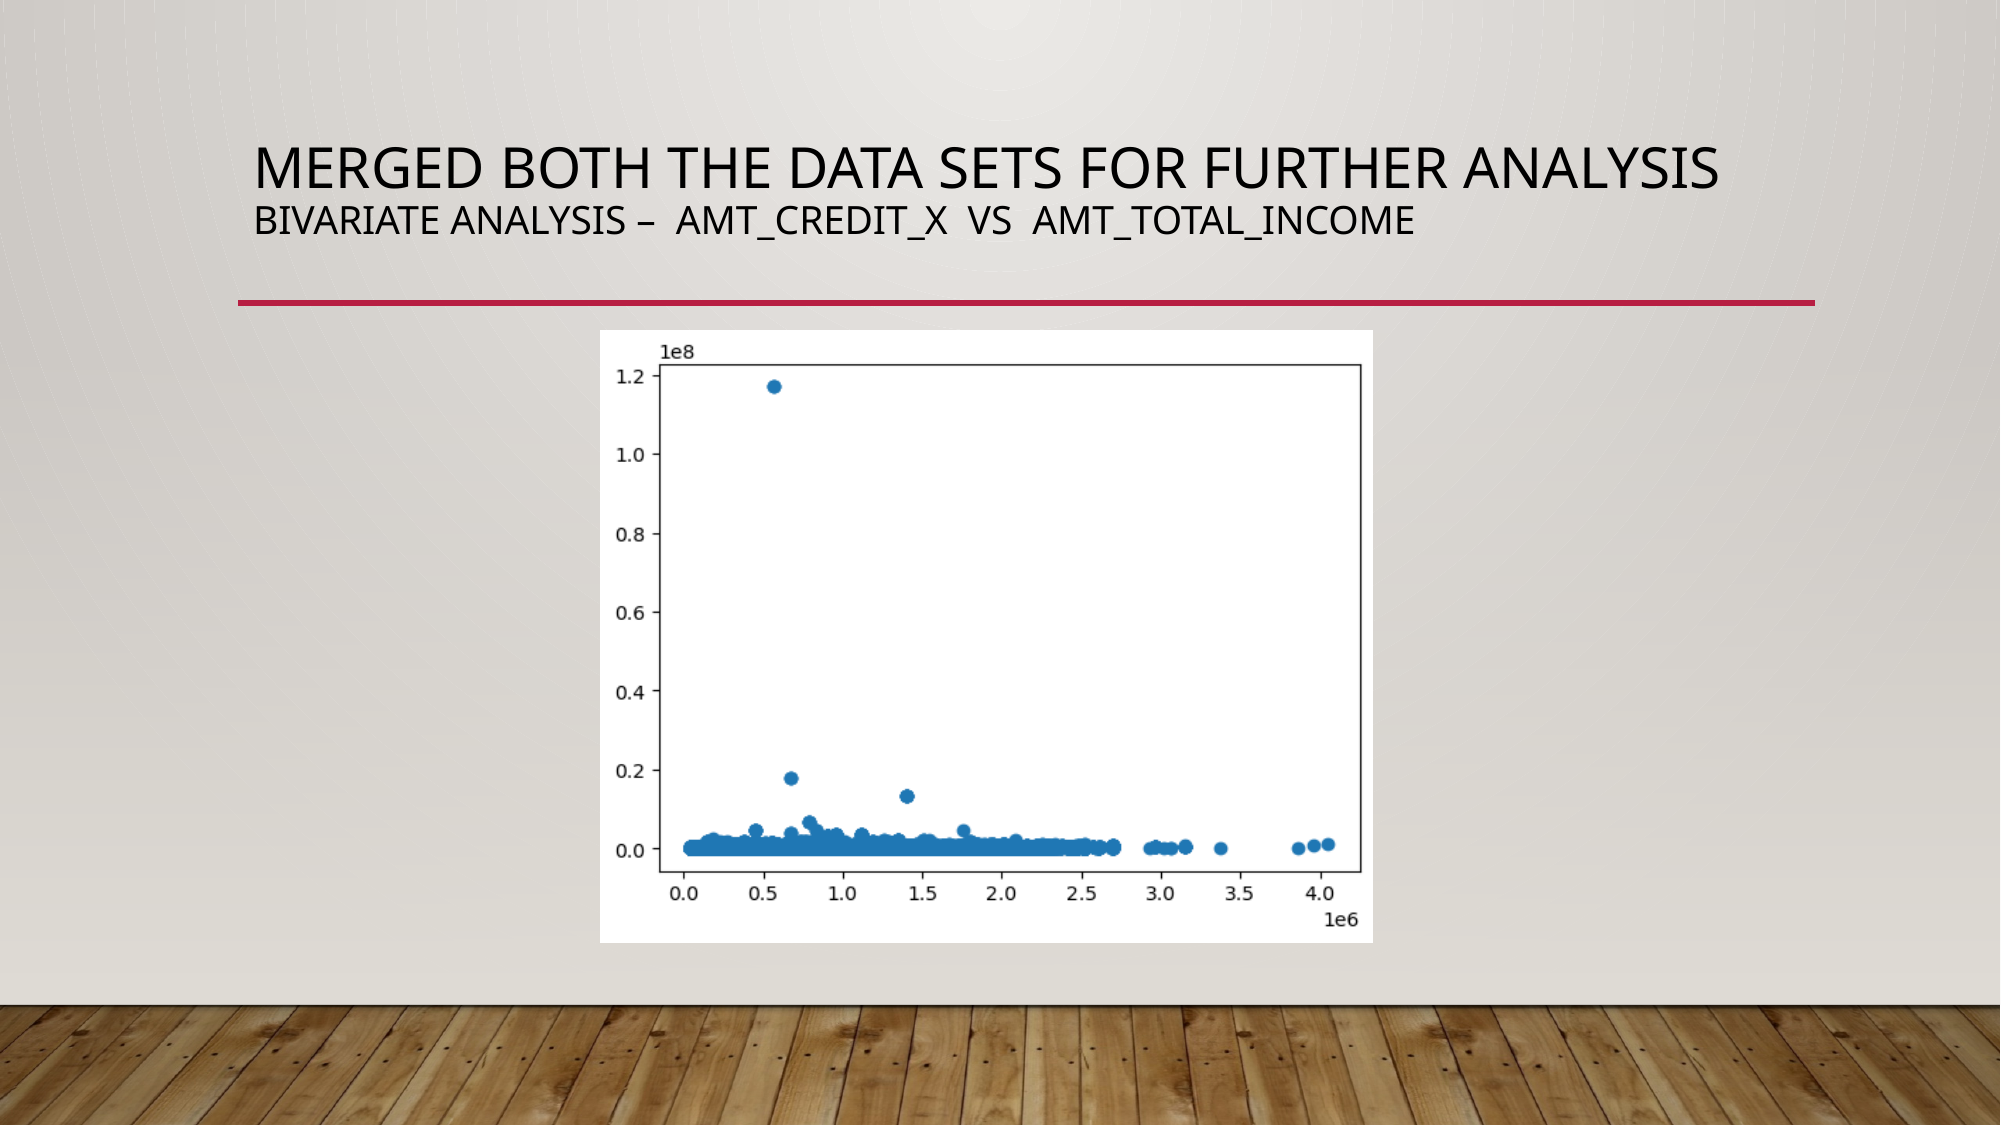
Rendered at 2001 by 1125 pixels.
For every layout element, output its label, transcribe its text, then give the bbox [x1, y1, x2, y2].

title Merged both the data sets for further analysis bivariate analysis – AMT_CREDIT_x vs amt_total_income [238, 131, 1814, 305]
picture [0, 1005, 2000, 1125]
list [599, 330, 1373, 944]
